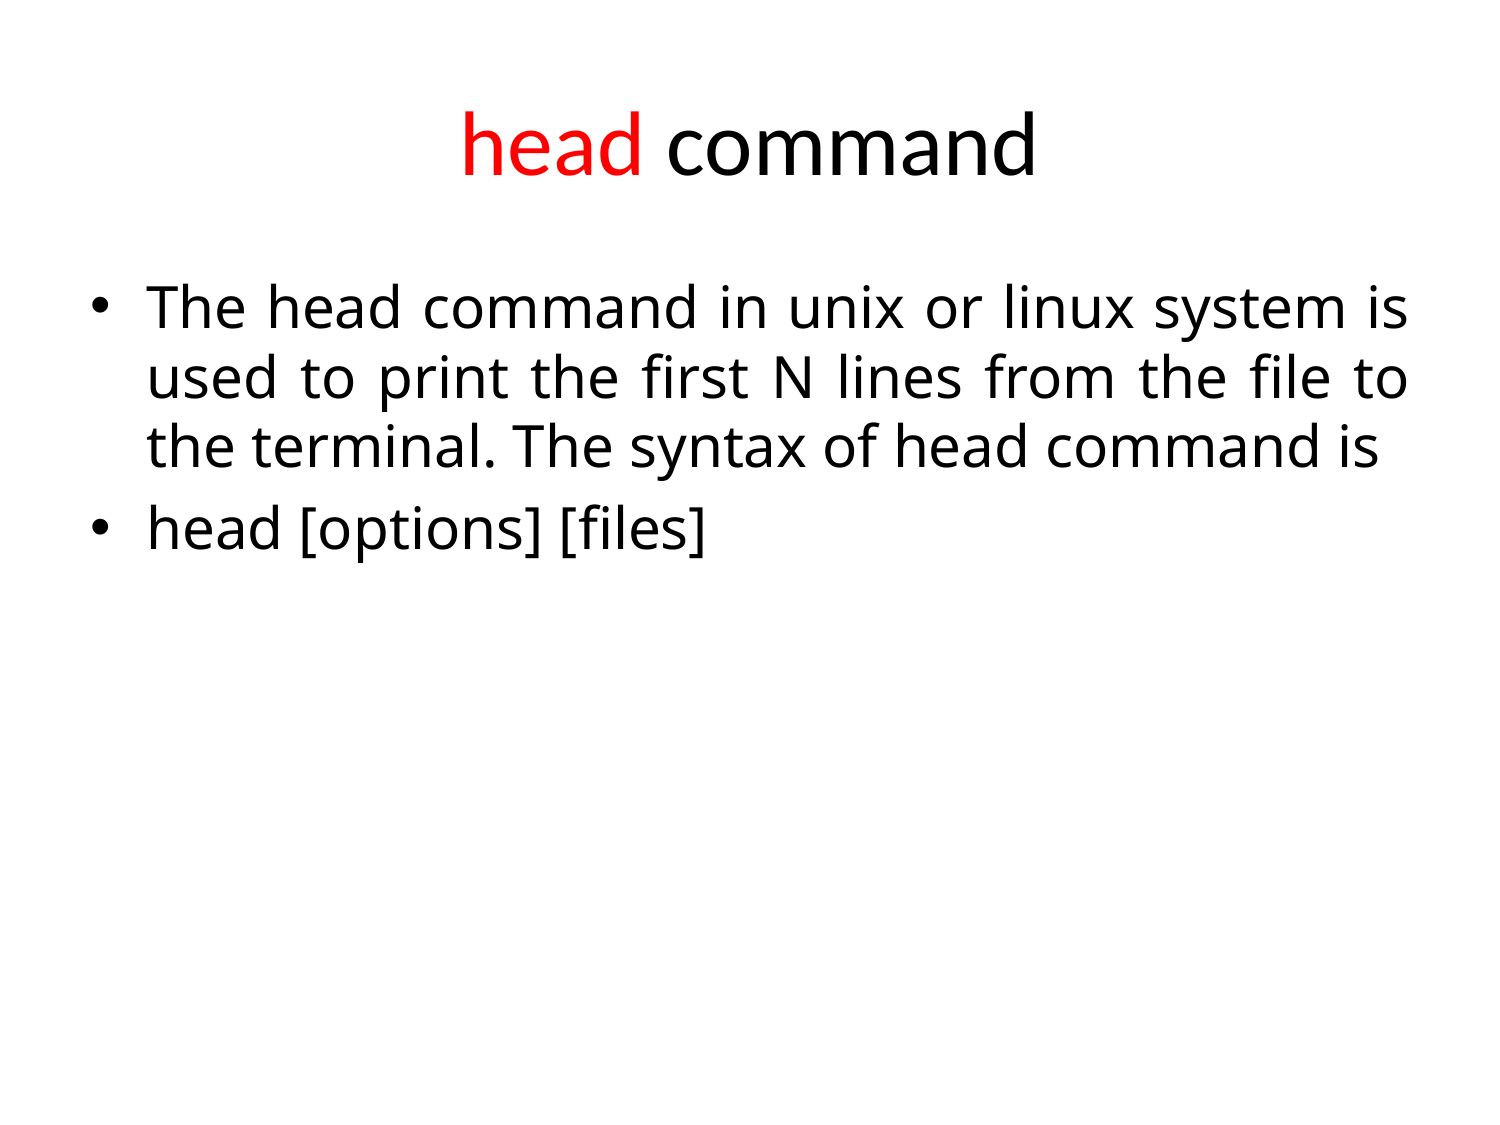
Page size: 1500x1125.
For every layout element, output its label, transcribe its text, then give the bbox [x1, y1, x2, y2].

title head command [75, 45, 1425, 233]
list The head command in unix or linux system is used to print the first N lines from the file to the terminal. The syntax of head command is head [options] [files] [75, 262, 1425, 1005]
